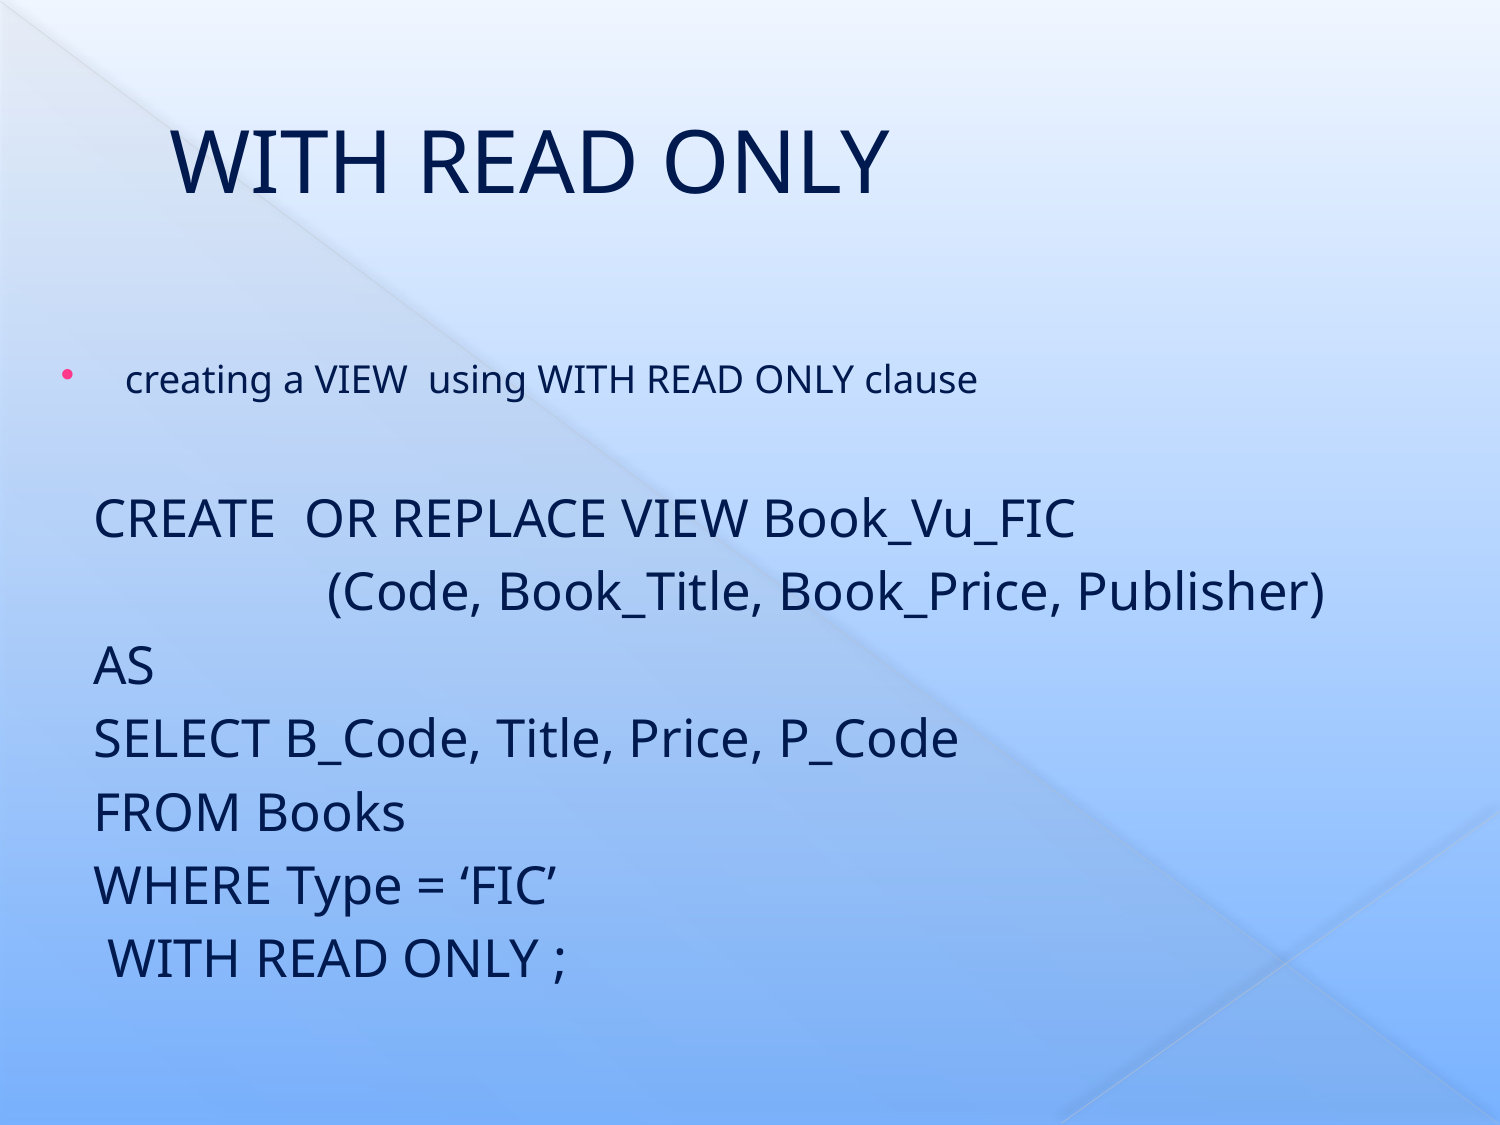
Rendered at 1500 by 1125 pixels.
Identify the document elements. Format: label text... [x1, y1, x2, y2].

list creating a VIEW using WITH READ ONLY clause CREATE OR REPLACE VIEW Book_Vu_FIC (Code, Book_Title, Book_Price, Publisher) AS SELECT B_Code, Title, Price, P_Code FROM Books WHERE Type = ‘FIC’ WITH READ ONLY ; [37, 347, 1463, 1000]
title WITH READ ONLY [75, 43, 1425, 274]
